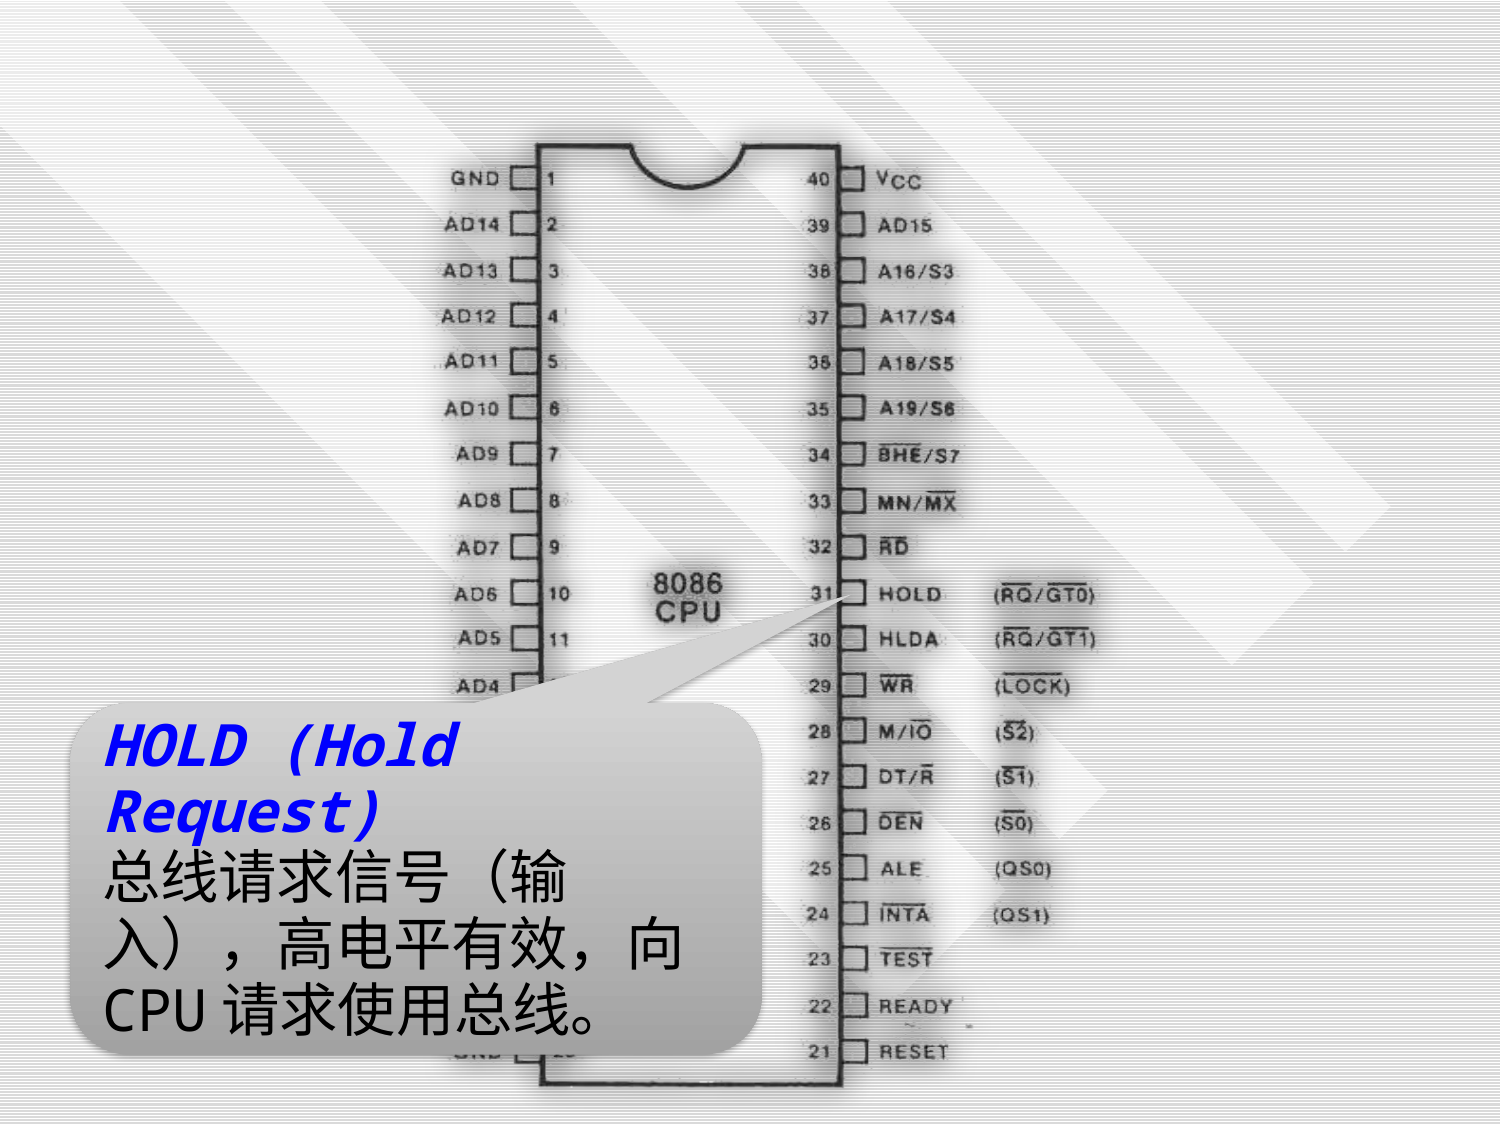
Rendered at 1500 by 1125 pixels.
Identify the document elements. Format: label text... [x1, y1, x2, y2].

text_box HOLD (Hold Request) 总线请求信号（输入），高电平有效，向CPU请求使用总线。 [70, 703, 416, 1055]
picture [421, 128, 1114, 1094]
